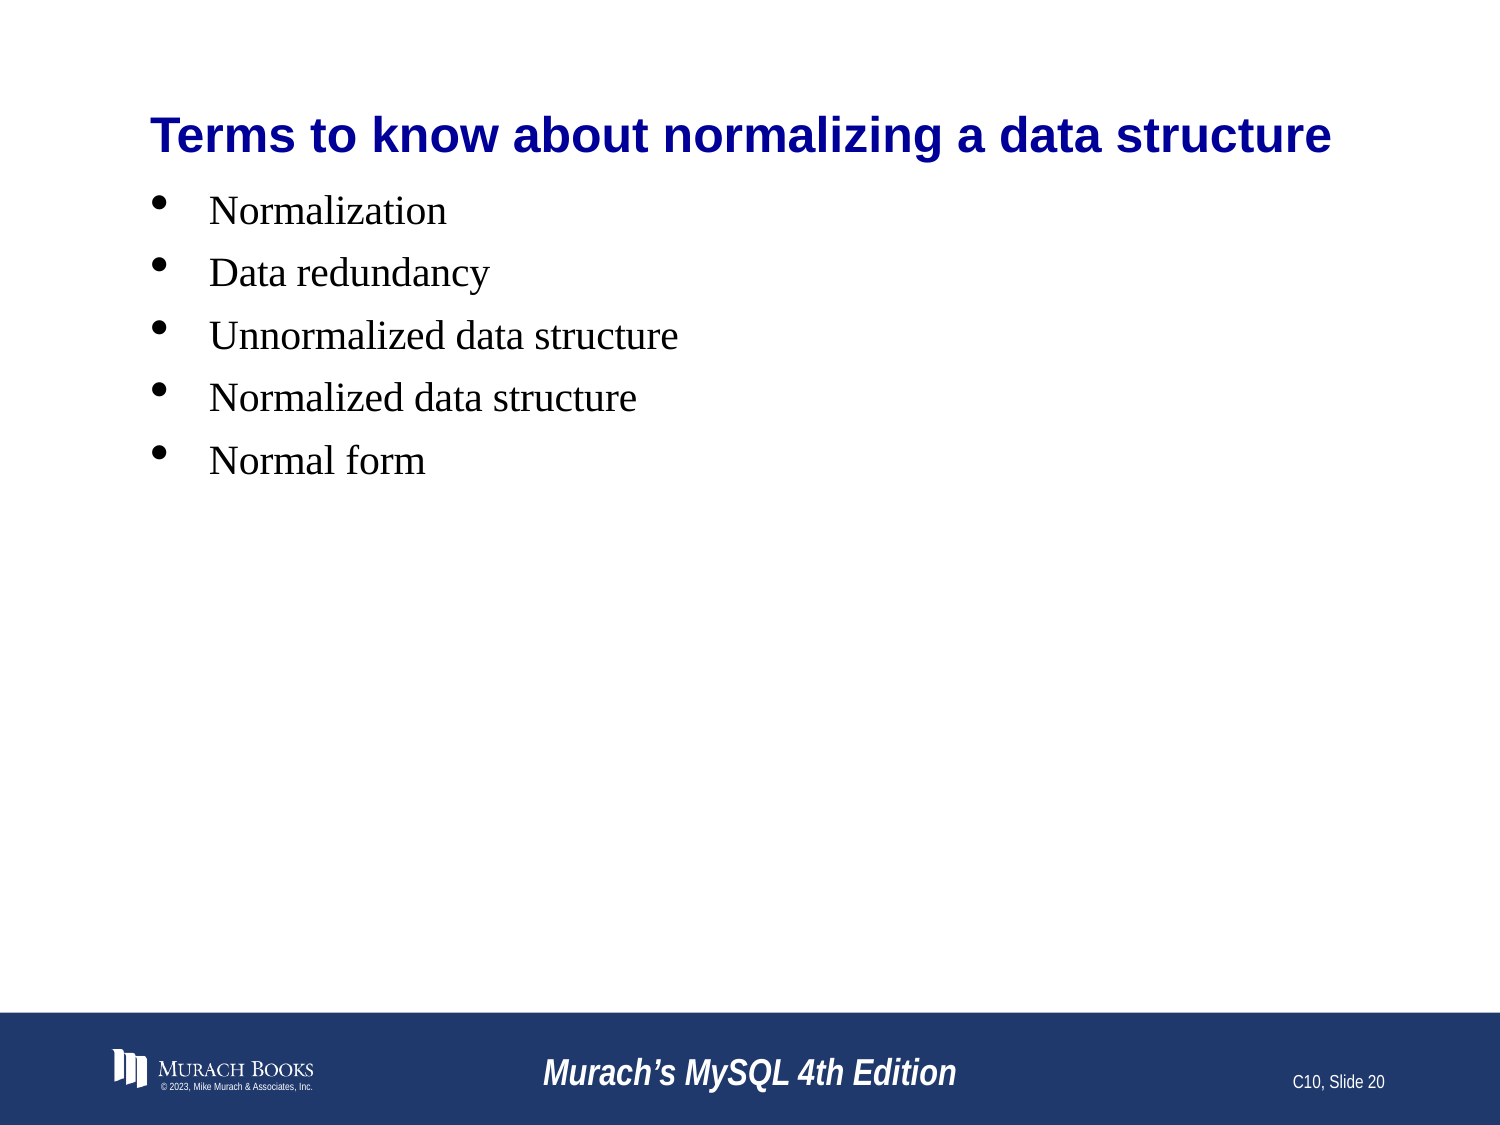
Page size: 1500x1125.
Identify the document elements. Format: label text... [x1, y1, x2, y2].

slide_number C10, Slide 20 [1087, 1025, 1400, 1100]
title Terms to know about normalizing a data structure [150, 102, 1350, 164]
list Normalization Data redundancy Unnormalized data structure Normalized data structure Normal form [137, 174, 1350, 975]
slide_number Murach’s MySQL 4th Edition [450, 1025, 1050, 1100]
footer © 2023, Mike Murach & Associates, Inc. [12, 1025, 450, 1100]
